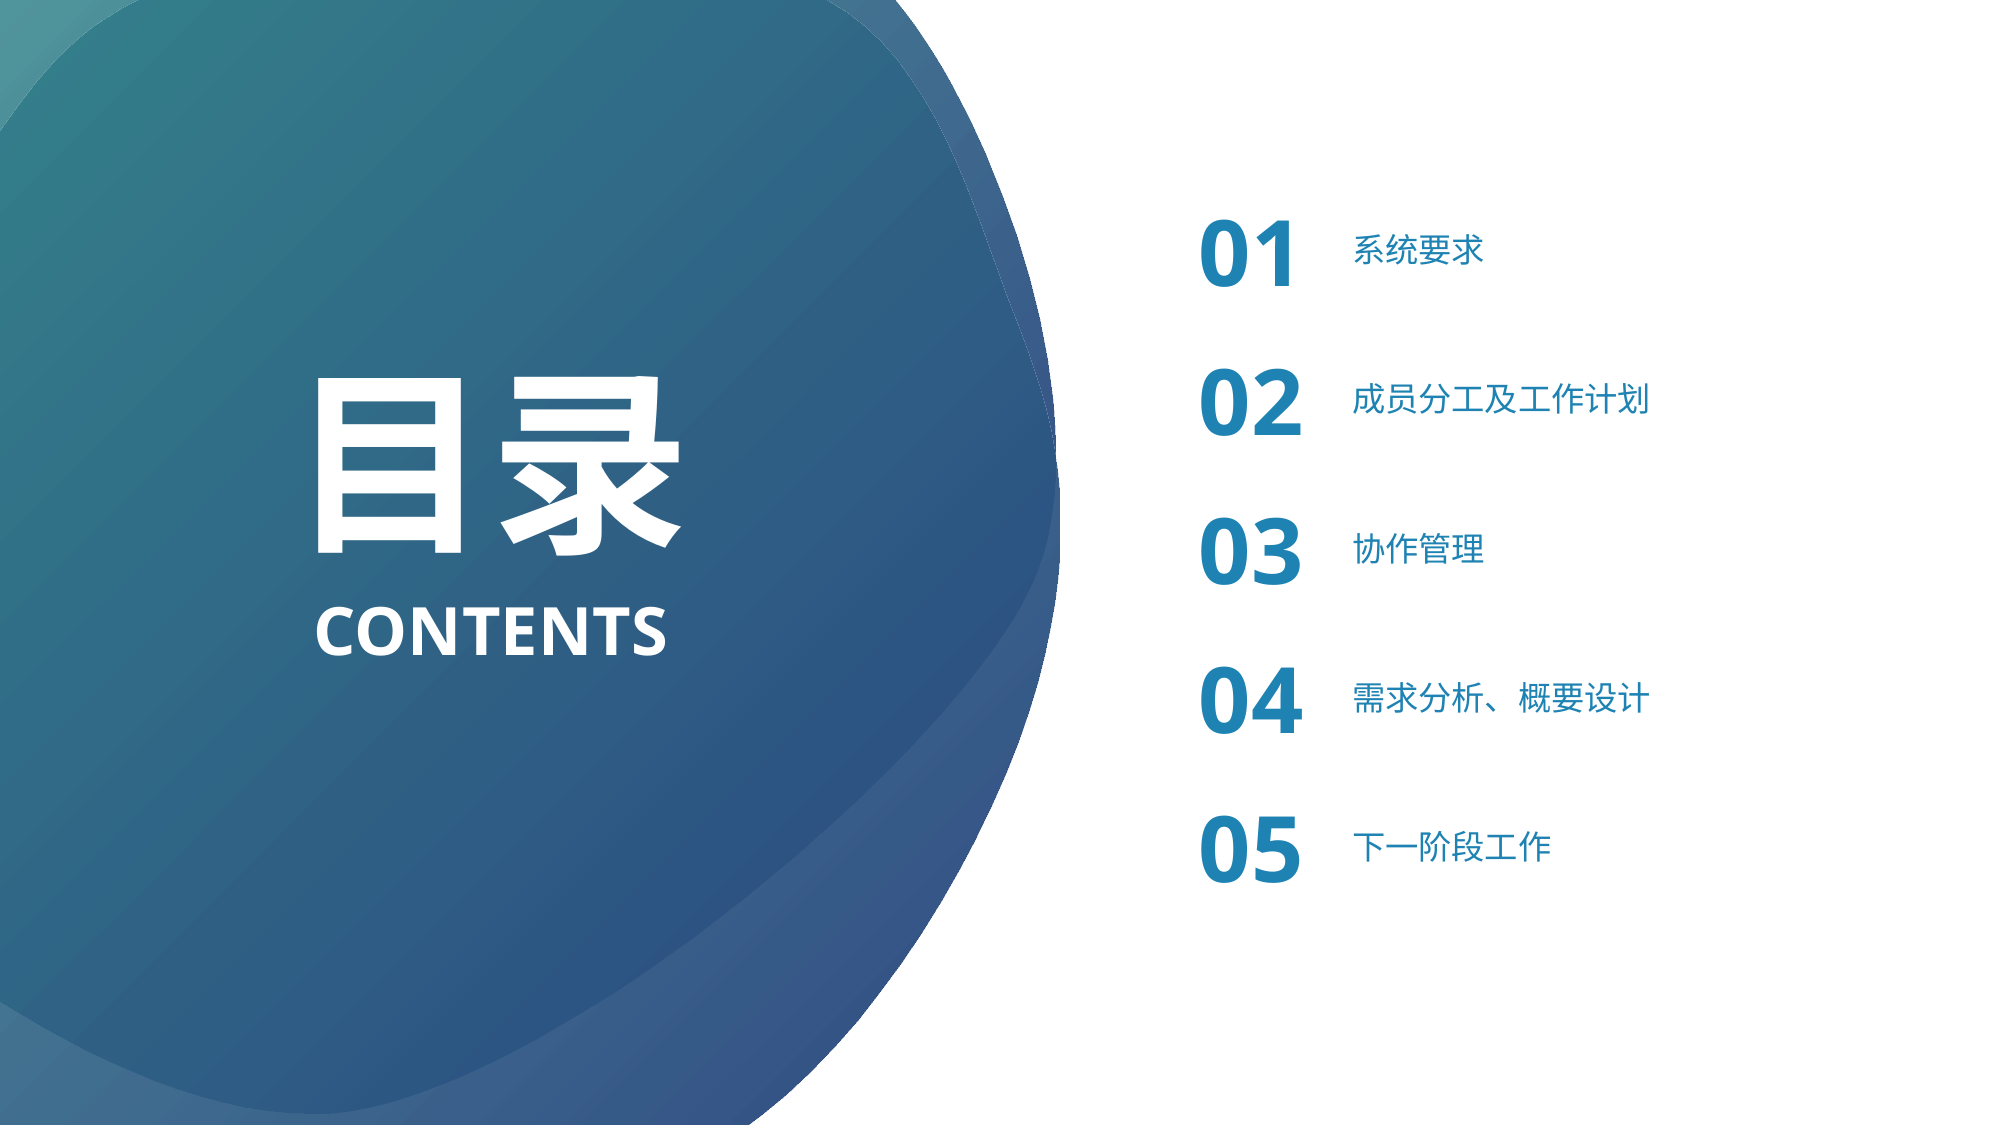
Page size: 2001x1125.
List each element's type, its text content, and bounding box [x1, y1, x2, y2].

list 需求分析、概要设计 [1337, 644, 1871, 749]
list 成员分工及工作计划 [1337, 346, 1871, 451]
list 02 [1184, 346, 1337, 451]
list CONTENTS [263, 581, 719, 679]
list 下一阶段工作 [1337, 793, 1871, 898]
list 03 [1184, 495, 1337, 600]
list 目录 [263, 329, 719, 581]
list 04 [1184, 644, 1337, 749]
list 01 [1184, 197, 1337, 302]
list 05 [1184, 793, 1337, 898]
list 协作管理 [1337, 495, 1871, 600]
list 系统要求 [1337, 197, 1871, 302]
